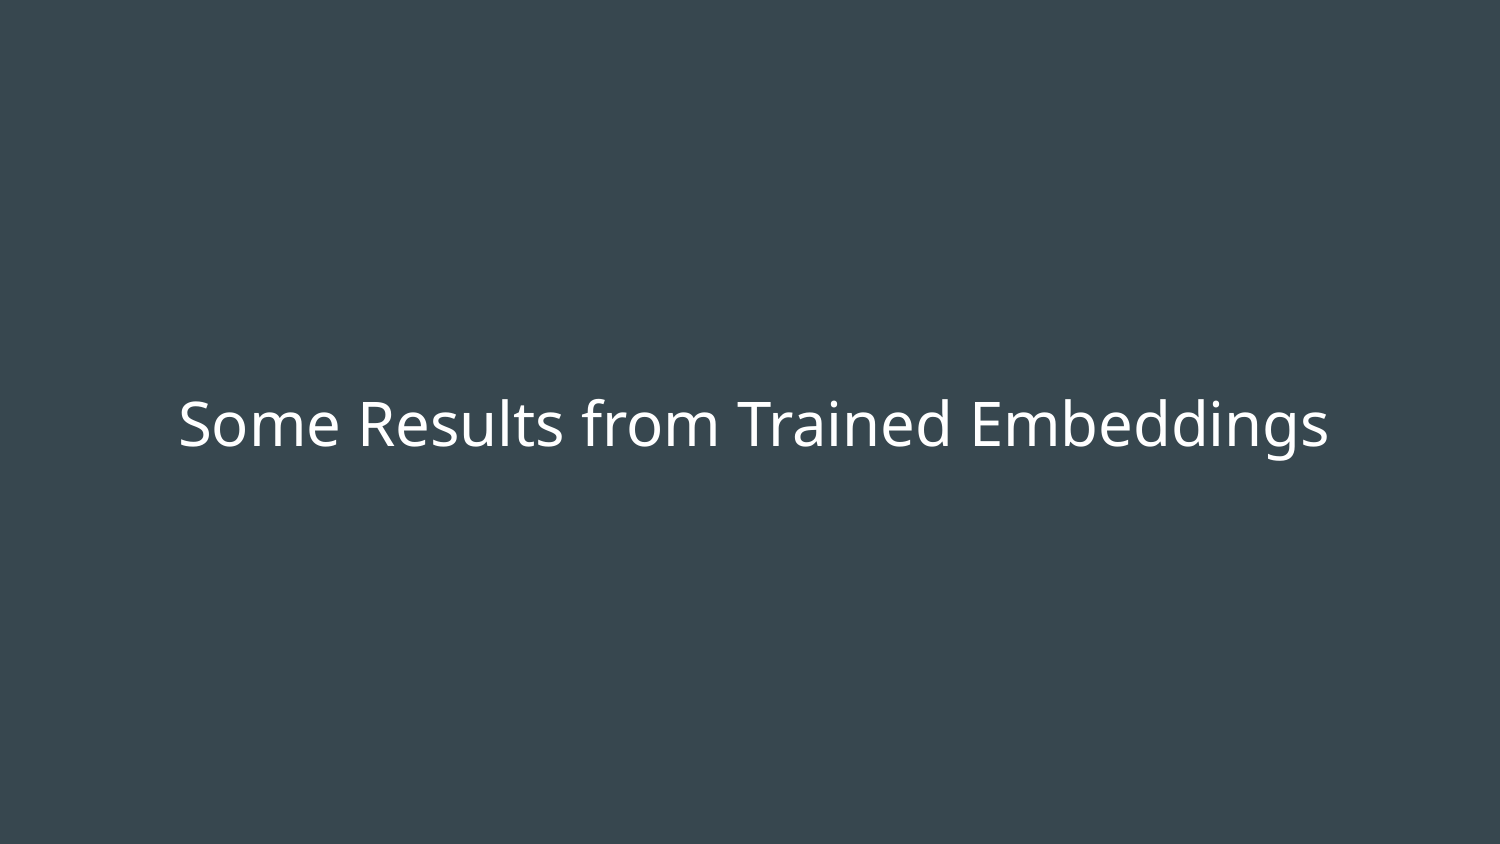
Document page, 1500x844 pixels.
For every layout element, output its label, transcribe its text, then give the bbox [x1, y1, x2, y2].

title Some Results from Trained Embeddings [110, 351, 1399, 493]
